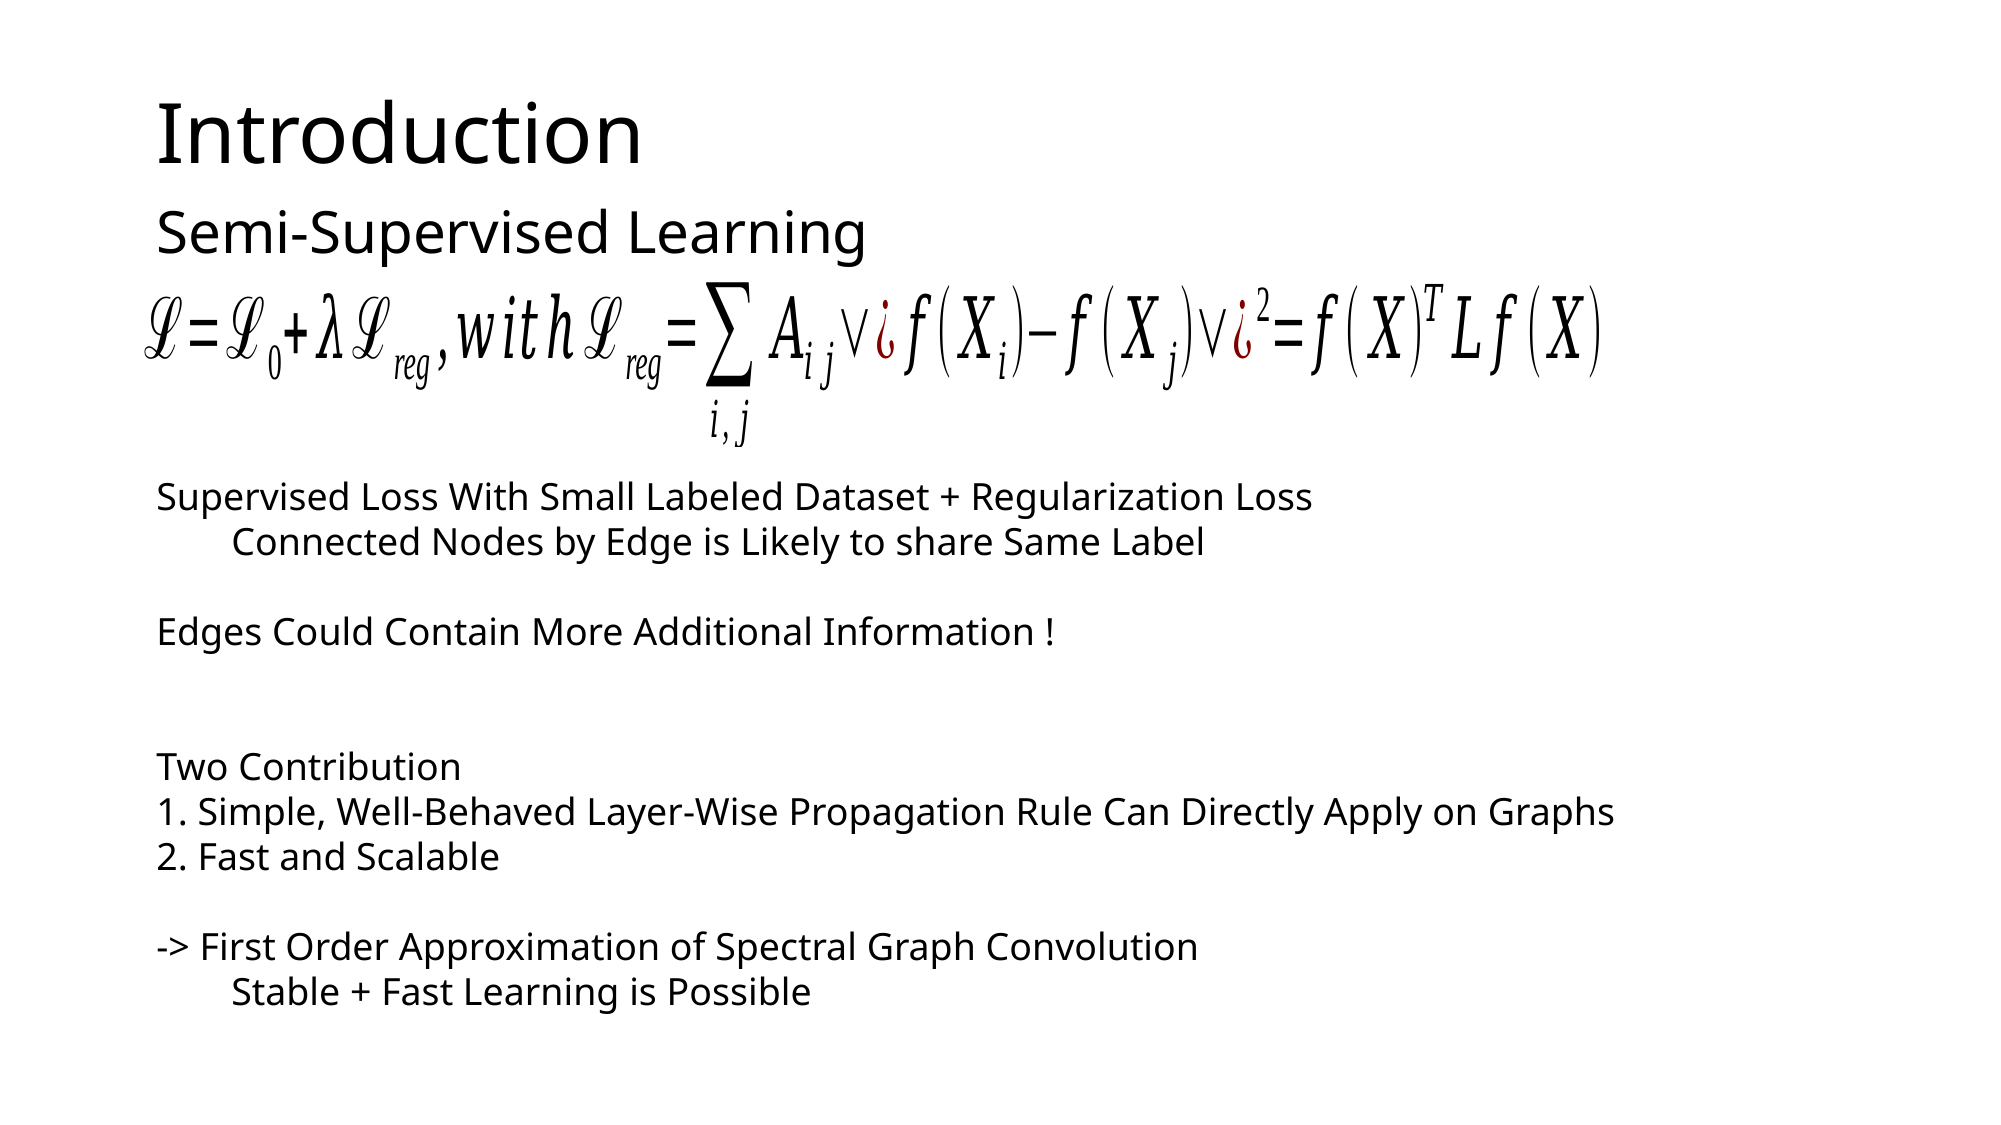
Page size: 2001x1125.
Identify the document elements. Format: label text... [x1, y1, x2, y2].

text_box Supervised Loss With Small Labeled Dataset + Regularization Loss Connected Nodes by Edge is Likely to share Same Label Edges Could Contain More Additional Information ! Two Contribution 1. Simple, Well-Behaved Layer-Wise Propagation Rule Can Directly Apply on Graphs 2. Fast and Scalable -> First Order Approximation of Spectral Graph Convolution Stable + Fast Learning is Possible [141, 465, 1822, 1021]
text_box Introduction [141, 72, 886, 187]
text_box Semi-Supervised Learning [141, 187, 886, 273]
